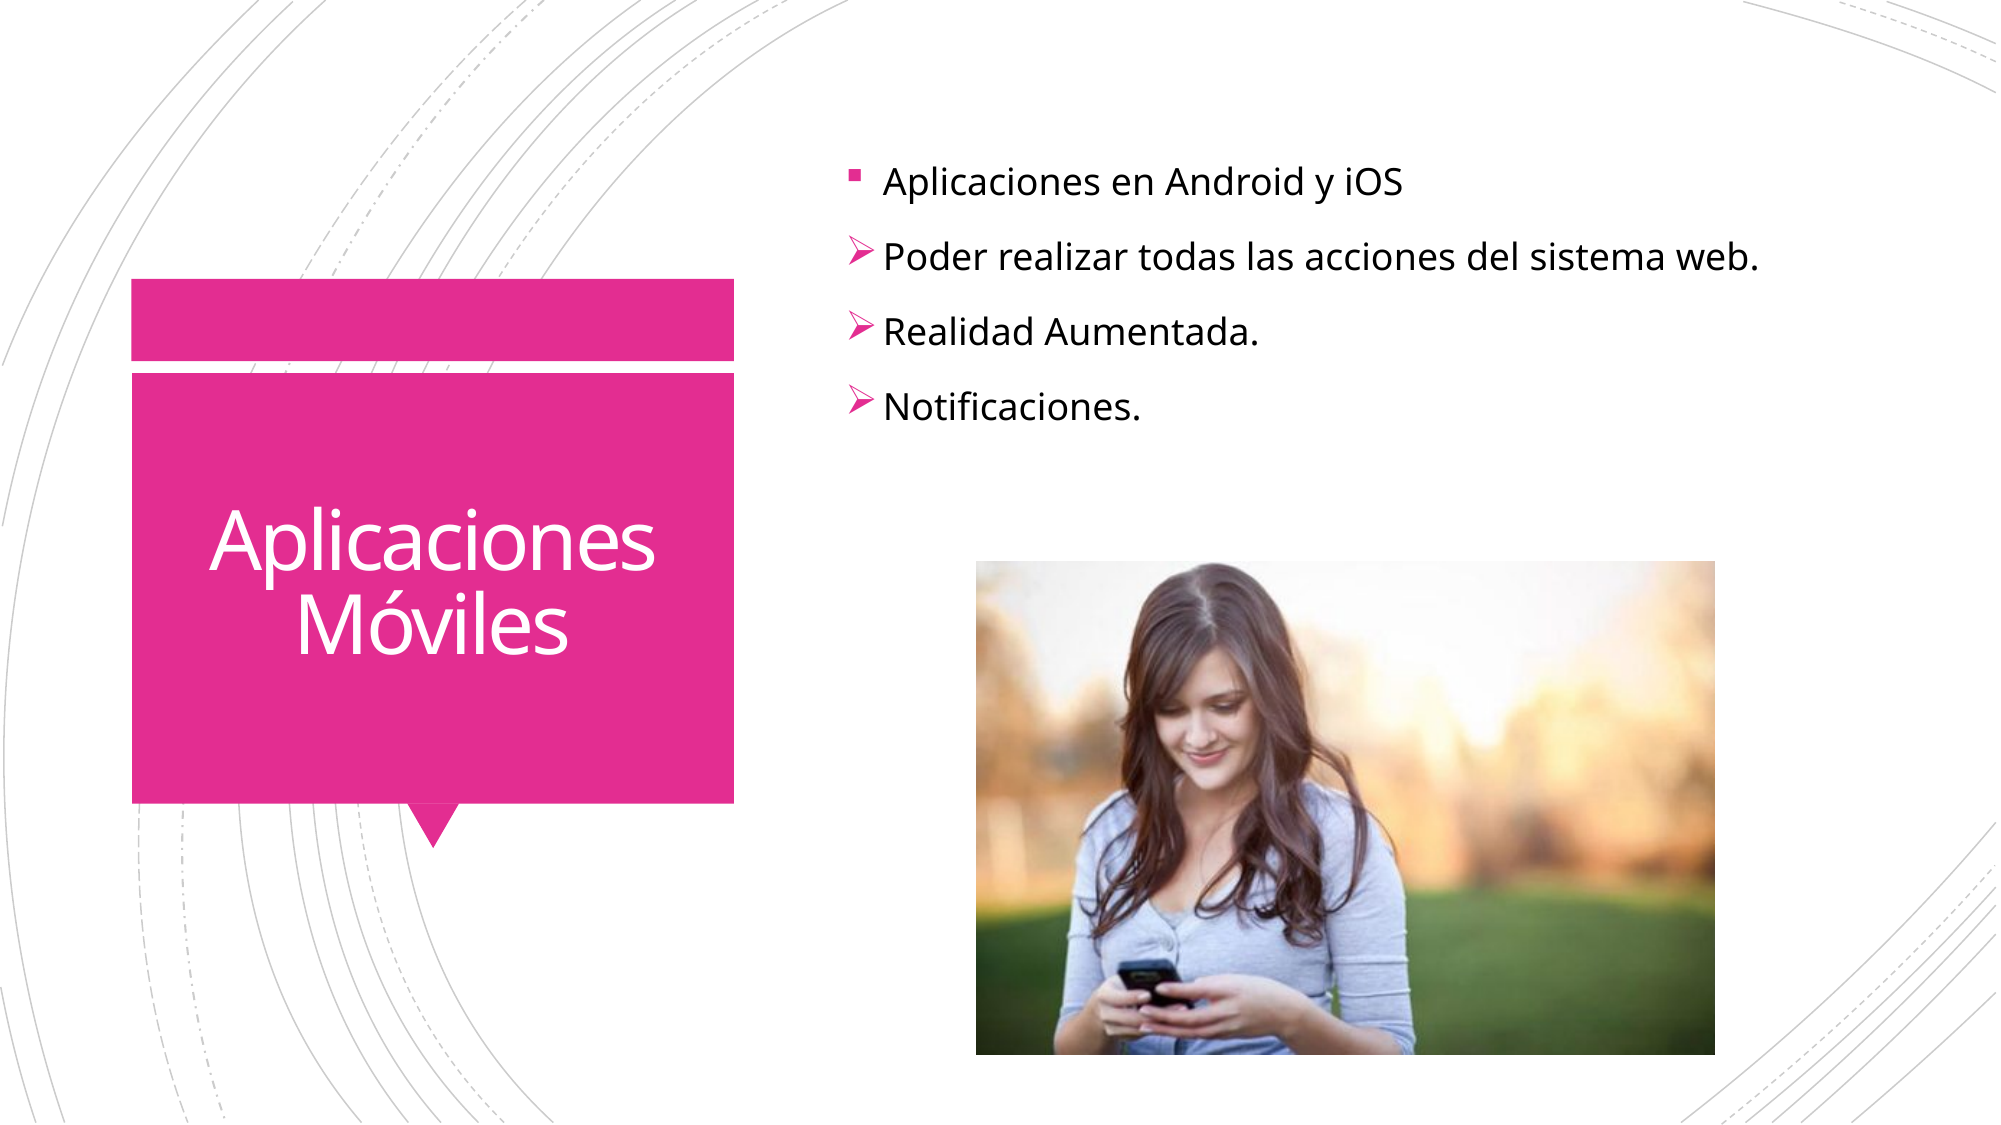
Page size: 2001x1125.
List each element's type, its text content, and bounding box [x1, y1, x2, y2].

title Aplicaciones Móviles [145, 385, 720, 789]
list Aplicaciones en Android y iOS Poder realizar todas las acciones del sistema web. Realidad Aumentada. Notificaciones. [830, 0, 1861, 587]
picture [976, 560, 1715, 1055]
